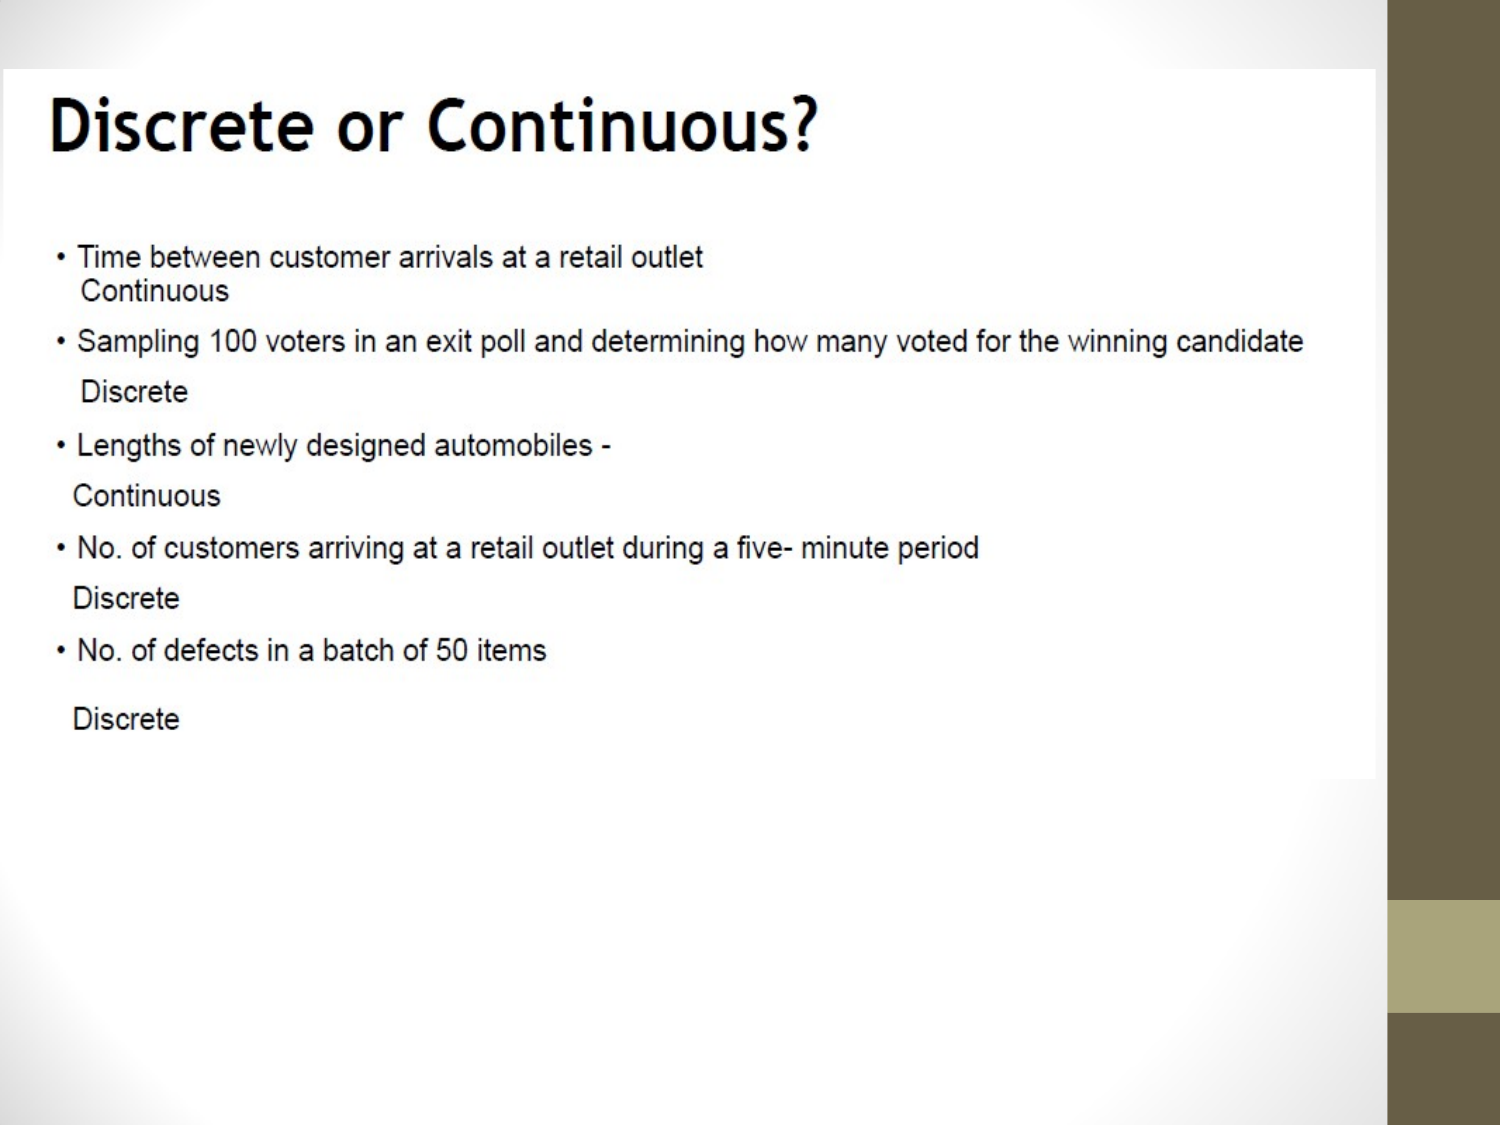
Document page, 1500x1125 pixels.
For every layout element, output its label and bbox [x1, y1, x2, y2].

picture [0, 0, 1387, 1125]
text_box [3, 69, 1376, 779]
